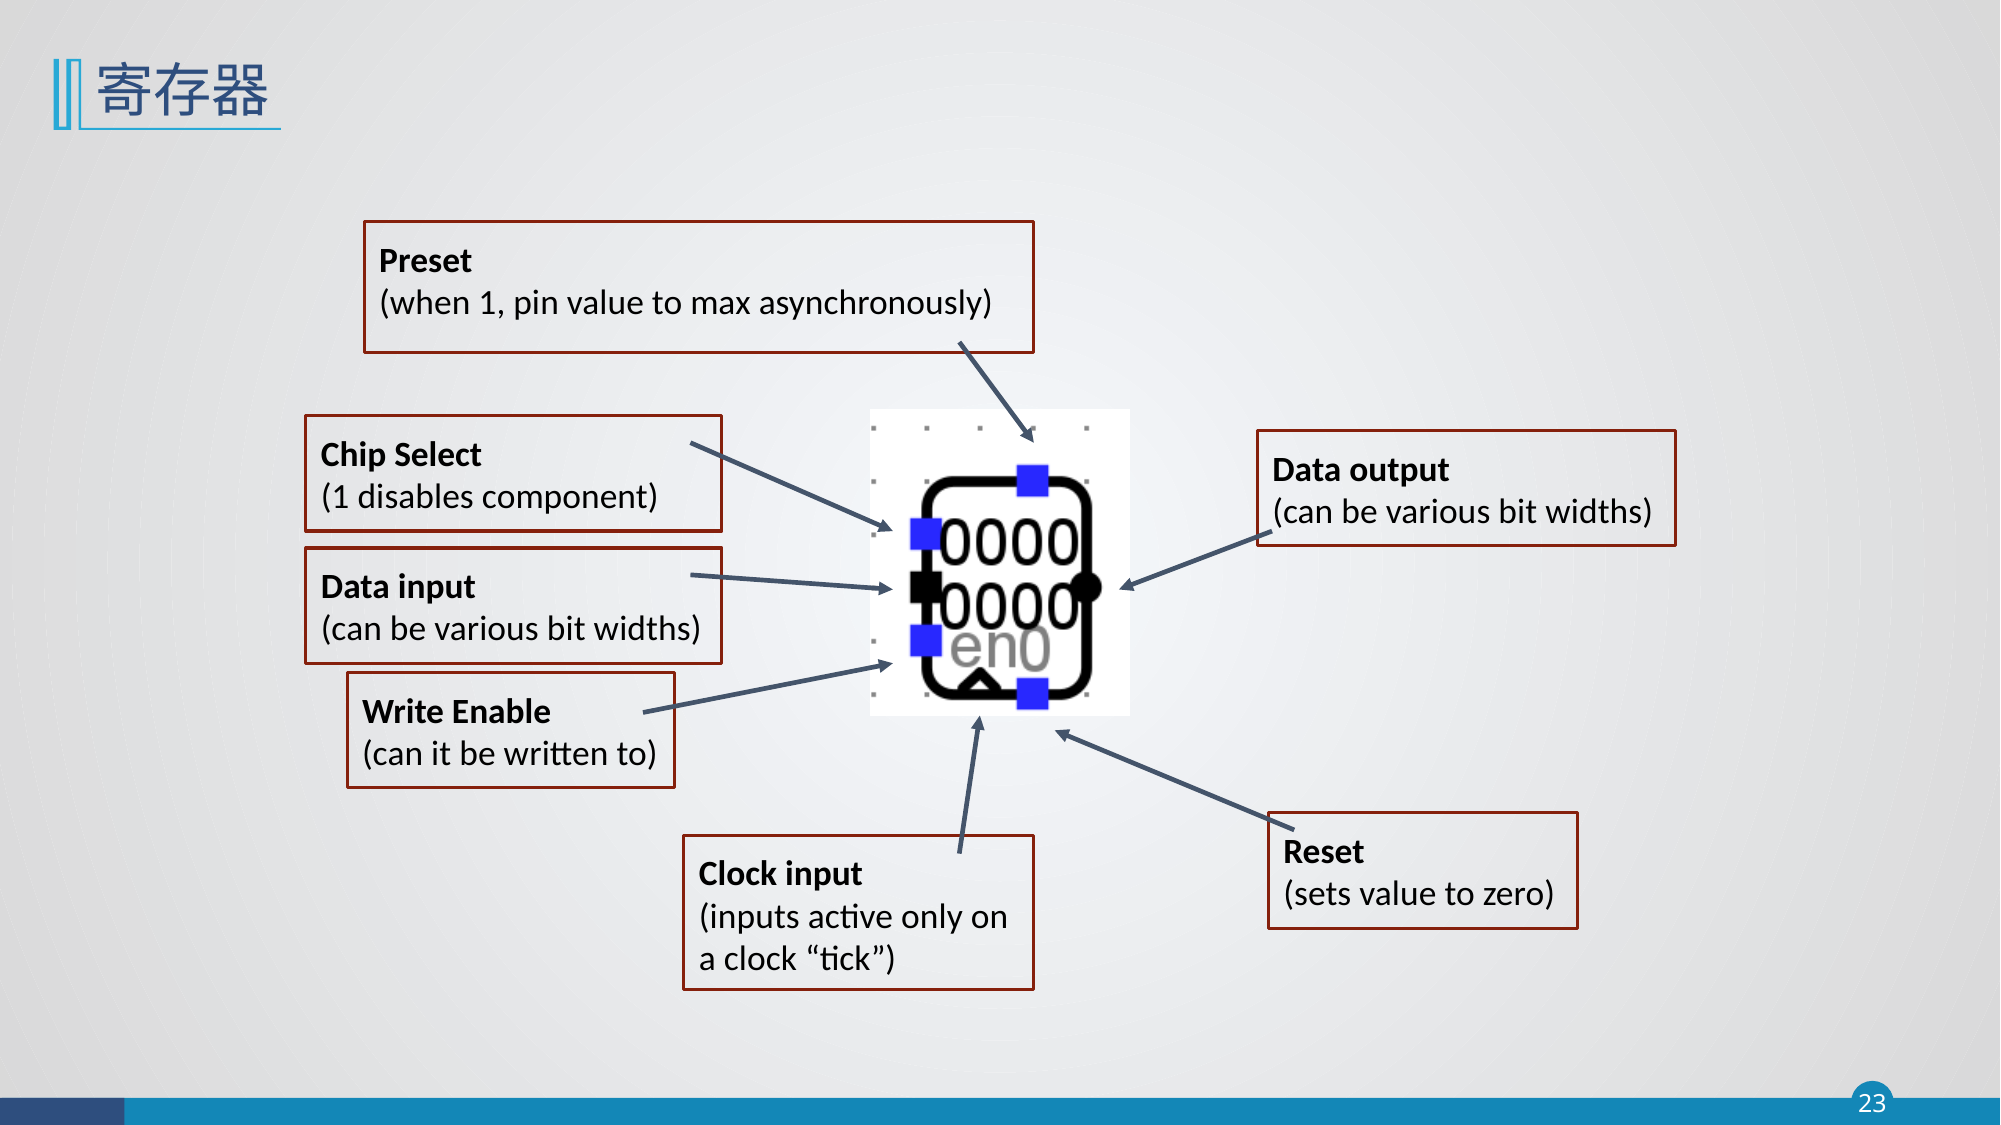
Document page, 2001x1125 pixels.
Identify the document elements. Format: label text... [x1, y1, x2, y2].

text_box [364, 221, 1034, 443]
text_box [683, 715, 1034, 990]
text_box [305, 415, 893, 531]
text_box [347, 663, 893, 788]
title 寄存器 [80, 42, 1805, 144]
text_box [305, 547, 893, 664]
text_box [1118, 430, 1676, 590]
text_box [1054, 730, 1578, 929]
picture [870, 409, 1130, 716]
